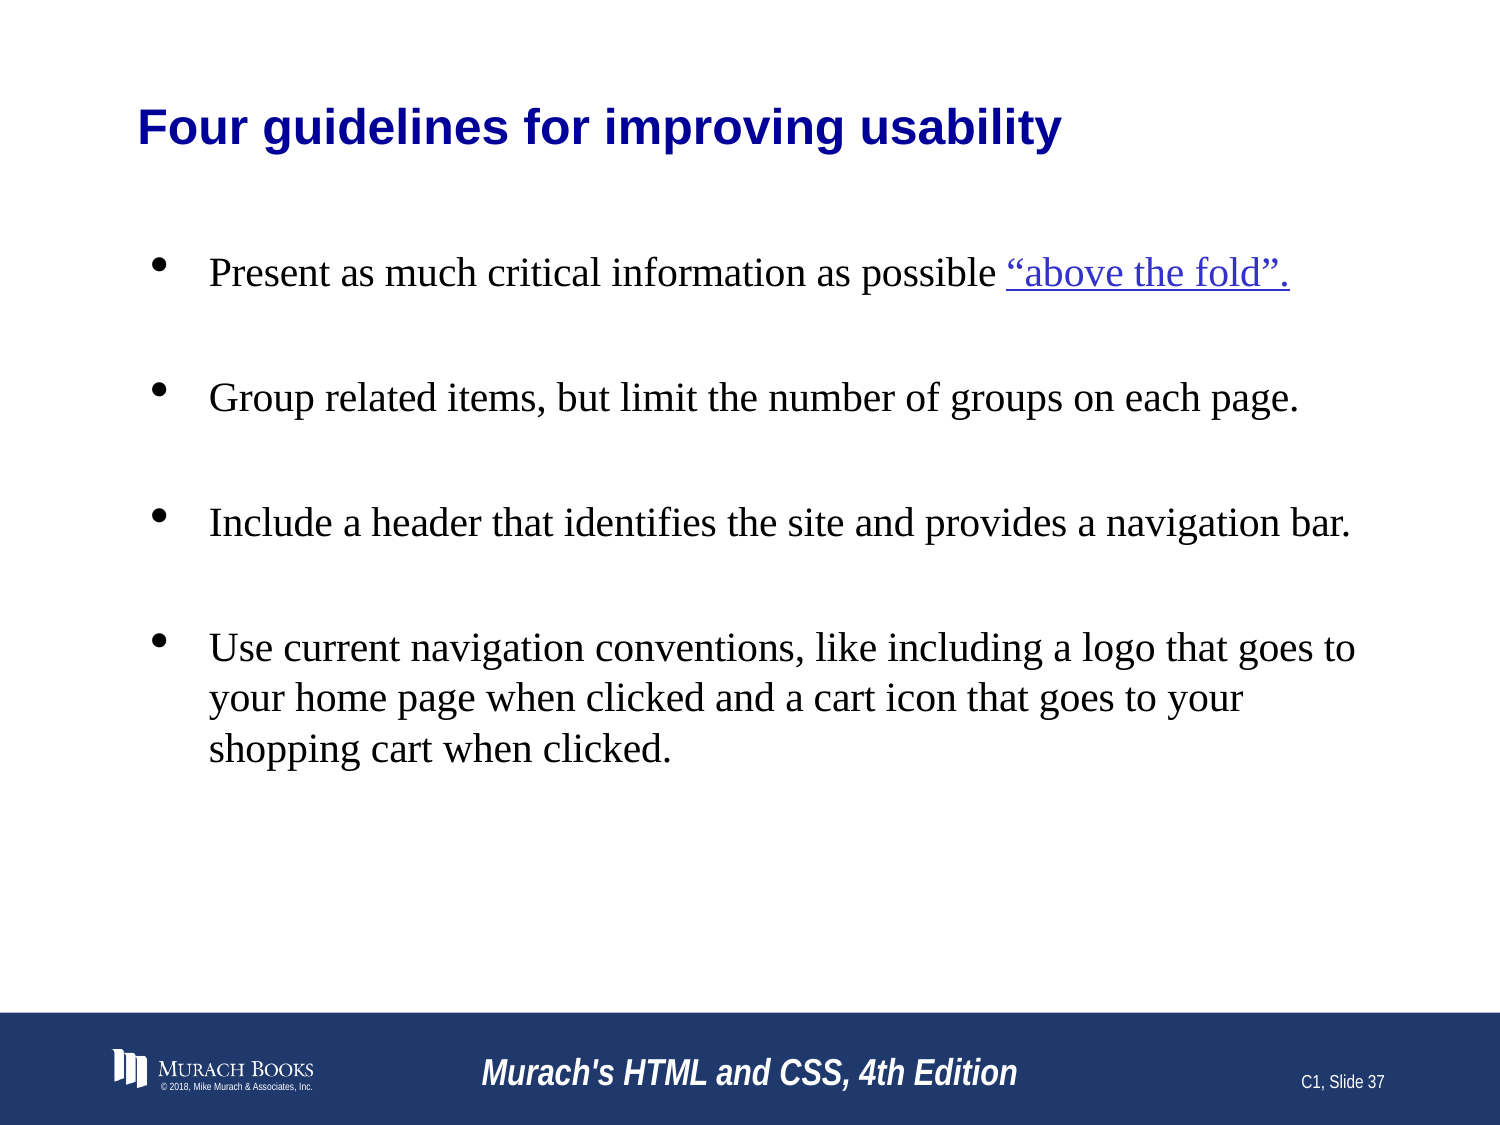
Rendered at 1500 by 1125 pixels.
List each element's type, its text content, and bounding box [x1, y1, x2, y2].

slide_number Murach's HTML and CSS, 4th Edition [463, 1025, 1050, 1100]
title Four guidelines for improving usability [137, 94, 1338, 156]
slide_number C1, Slide 37 [1087, 1025, 1400, 1100]
footer © 2018, Mike Murach & Associates, Inc. [12, 1025, 463, 1100]
list Present as much critical information as possible “above the fold”. Group related items, but limit the number of groups on each page. Include a header that identifies the site and provides a navigation bar. Use current navigation conventions, like including a logo that goes to your home page when clicked and a cart icon that goes to your shopping cart when clicked. [137, 174, 1425, 975]
